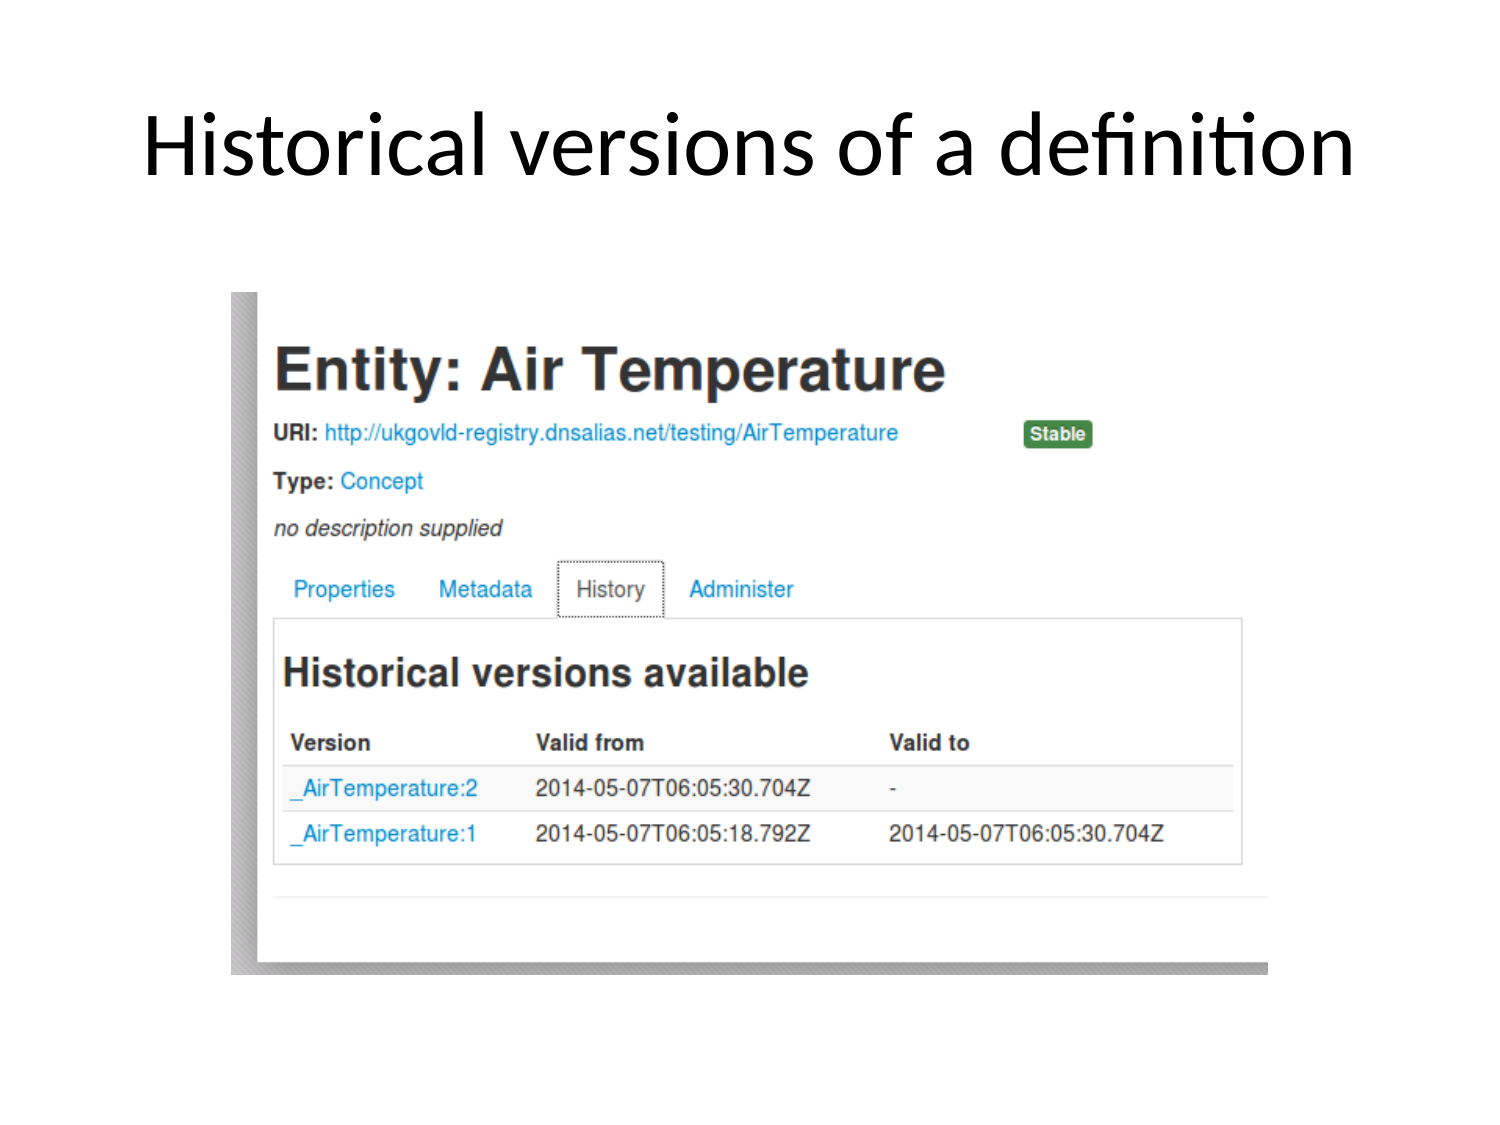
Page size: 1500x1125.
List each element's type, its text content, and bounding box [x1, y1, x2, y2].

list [231, 292, 1269, 975]
title Historical versions of a definition [75, 45, 1425, 233]
